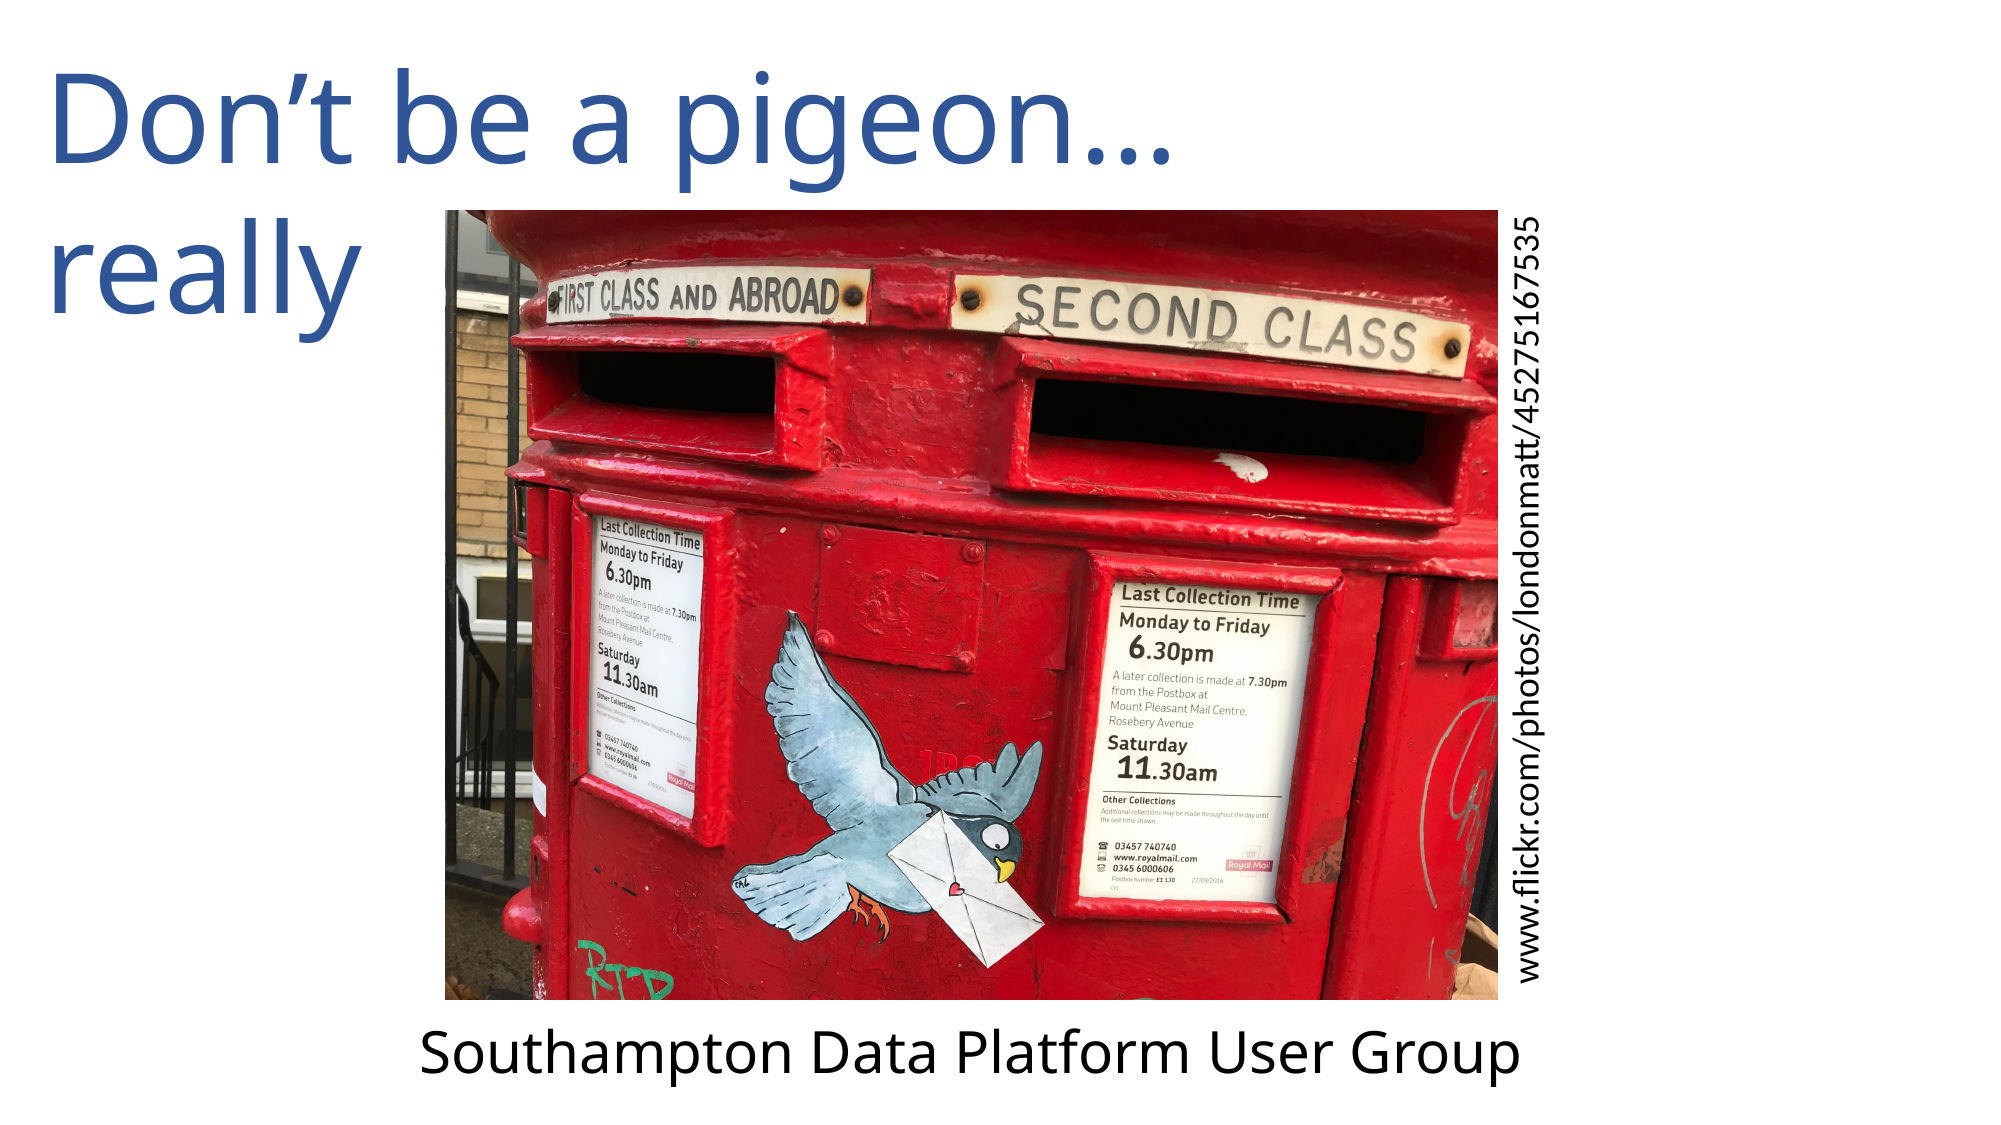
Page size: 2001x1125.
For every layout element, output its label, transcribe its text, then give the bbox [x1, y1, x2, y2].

text_box Don’t be a pigeon… really [29, 31, 1363, 346]
text_box Southampton Data Platform User Group [404, 1007, 1596, 1093]
text_box www.flickr.com/photos/londonmatt/45275167535 [1493, 201, 1554, 1000]
picture [445, 210, 1498, 1000]
